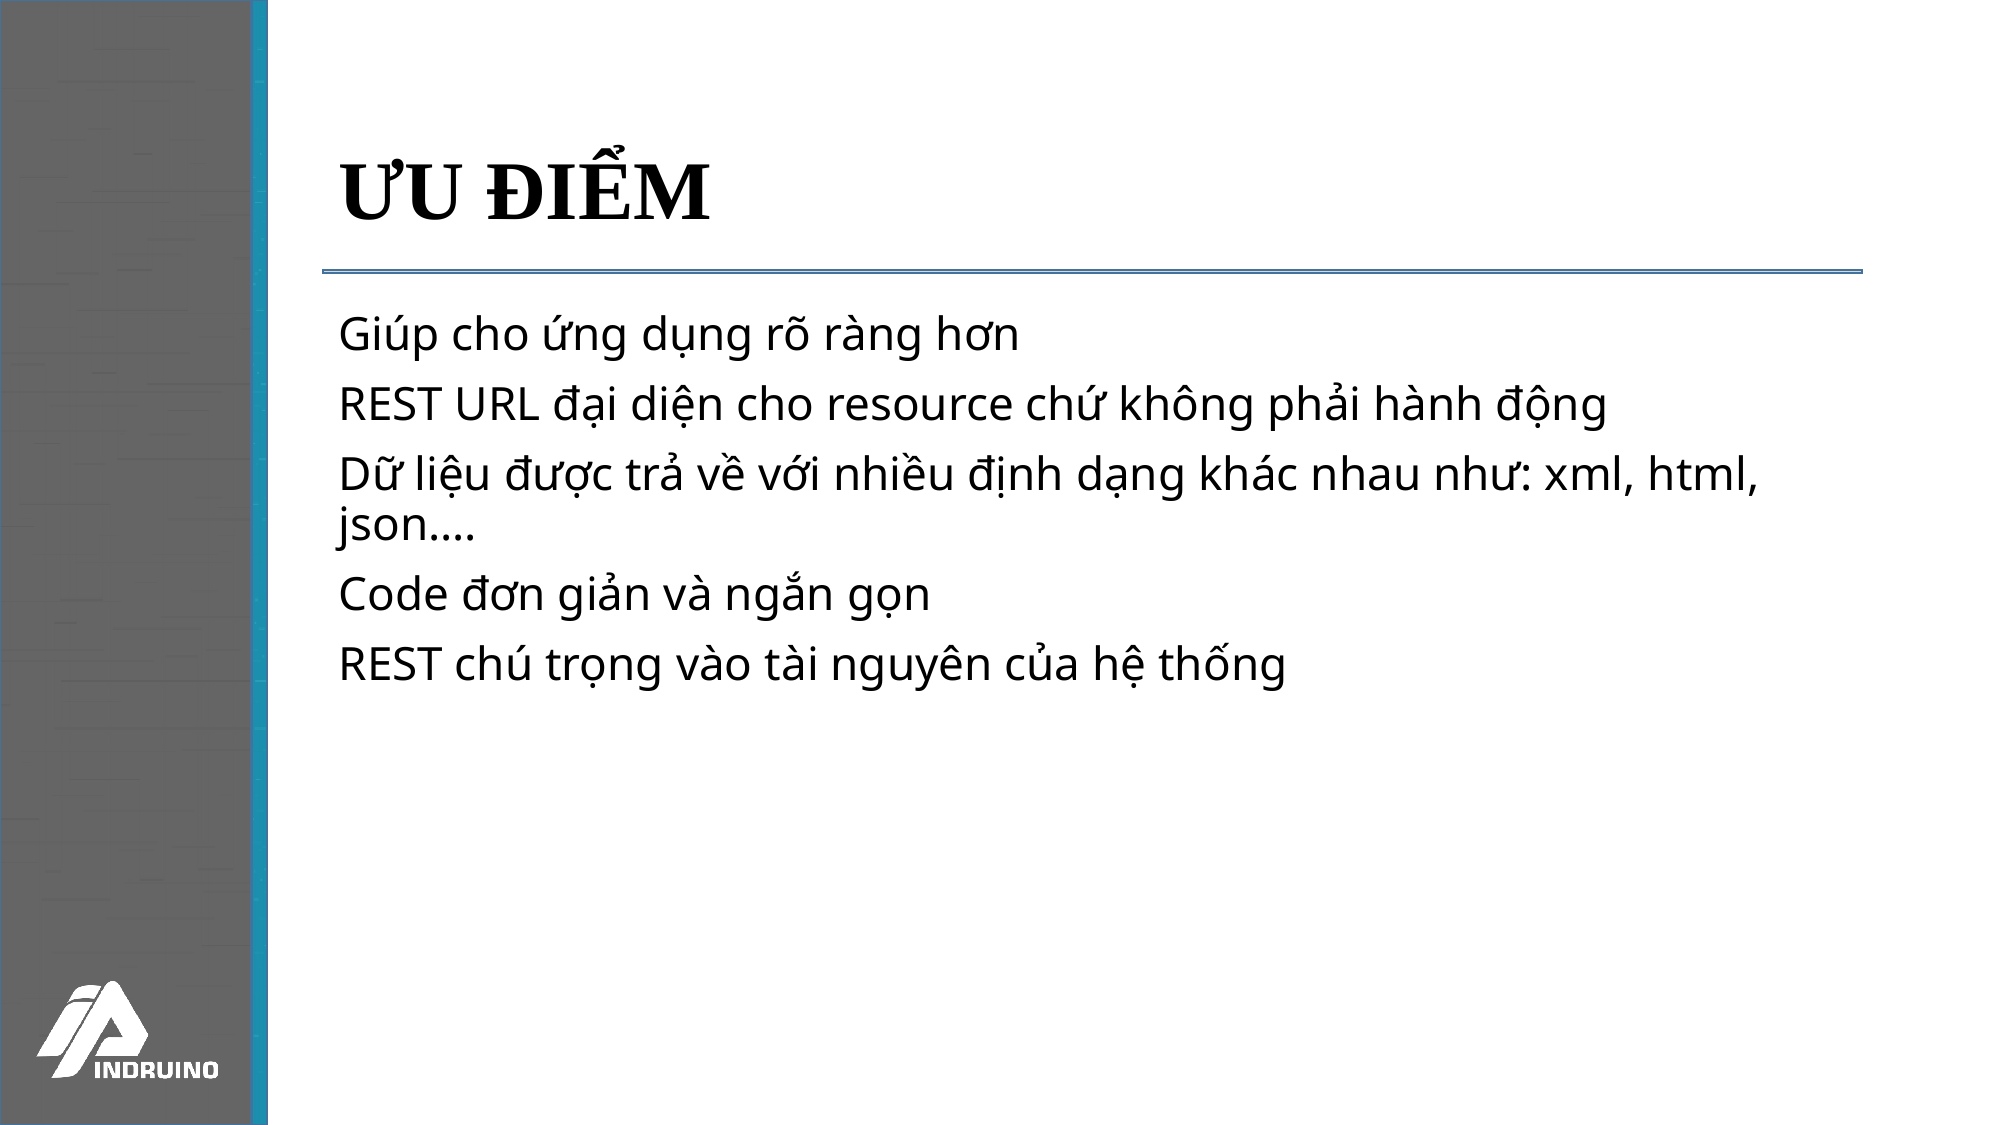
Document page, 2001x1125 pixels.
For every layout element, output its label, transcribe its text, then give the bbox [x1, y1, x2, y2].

picture [253, 1, 266, 1124]
title ƯU ĐIỂM [323, 148, 1863, 236]
picture [1, 1, 250, 1124]
list Giúp cho ứng dụng rõ ràng hơn REST URL đại diện cho resource chứ không phải hành động Dữ liệu được trả về với nhiều định dạng khác nhau như: xml, html, json…. Code đơn giản và ngắn gọn REST chú trọng vào tài nguyên của hệ thống [323, 303, 1863, 1076]
